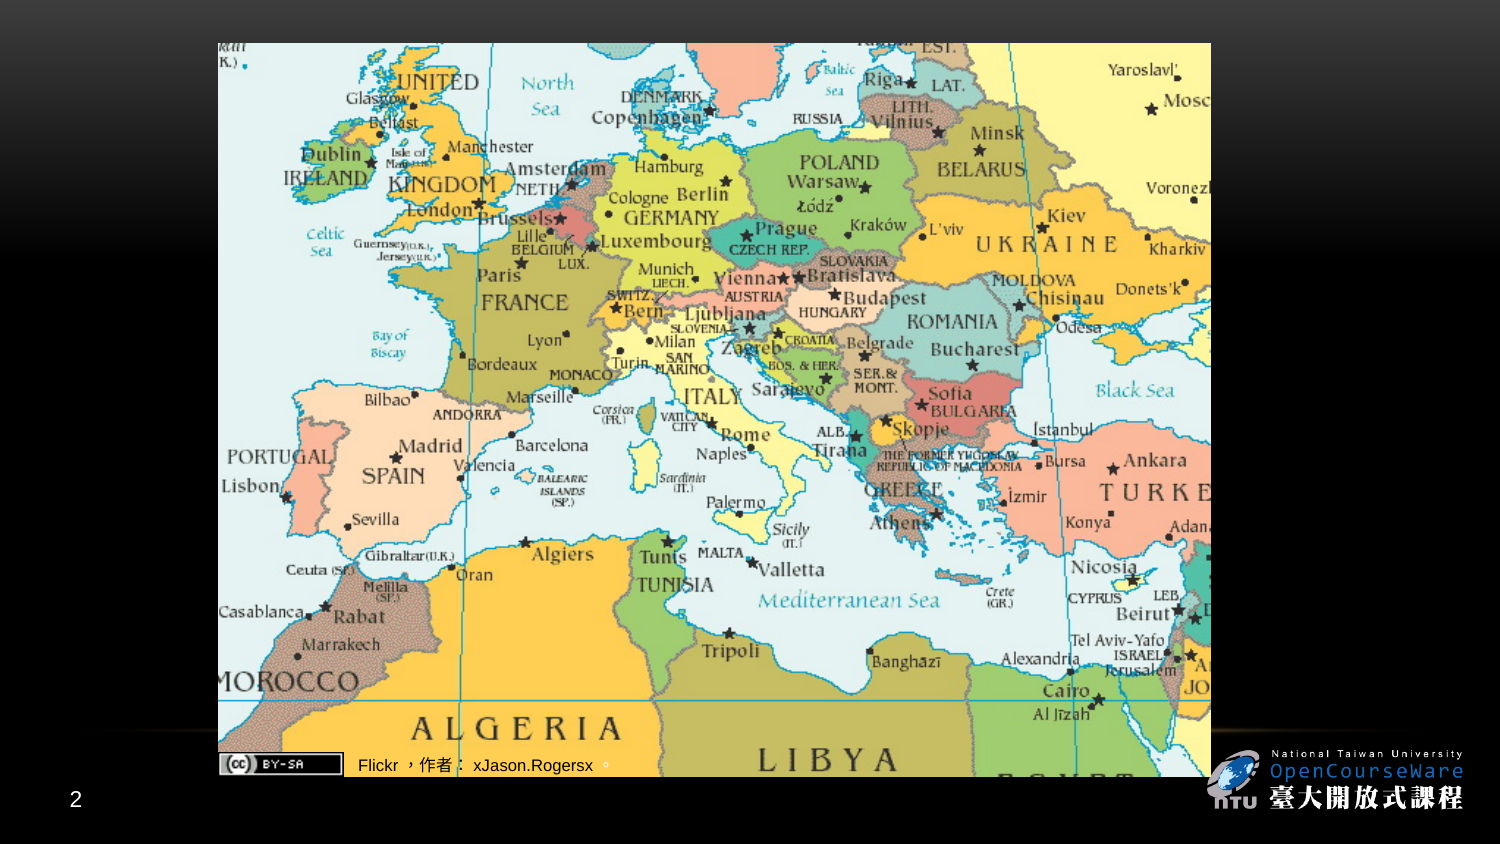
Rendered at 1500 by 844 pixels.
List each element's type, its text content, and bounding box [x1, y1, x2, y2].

slide_number 2 [0, 776, 98, 821]
picture [0, 0, 1500, 844]
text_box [218, 746, 663, 783]
